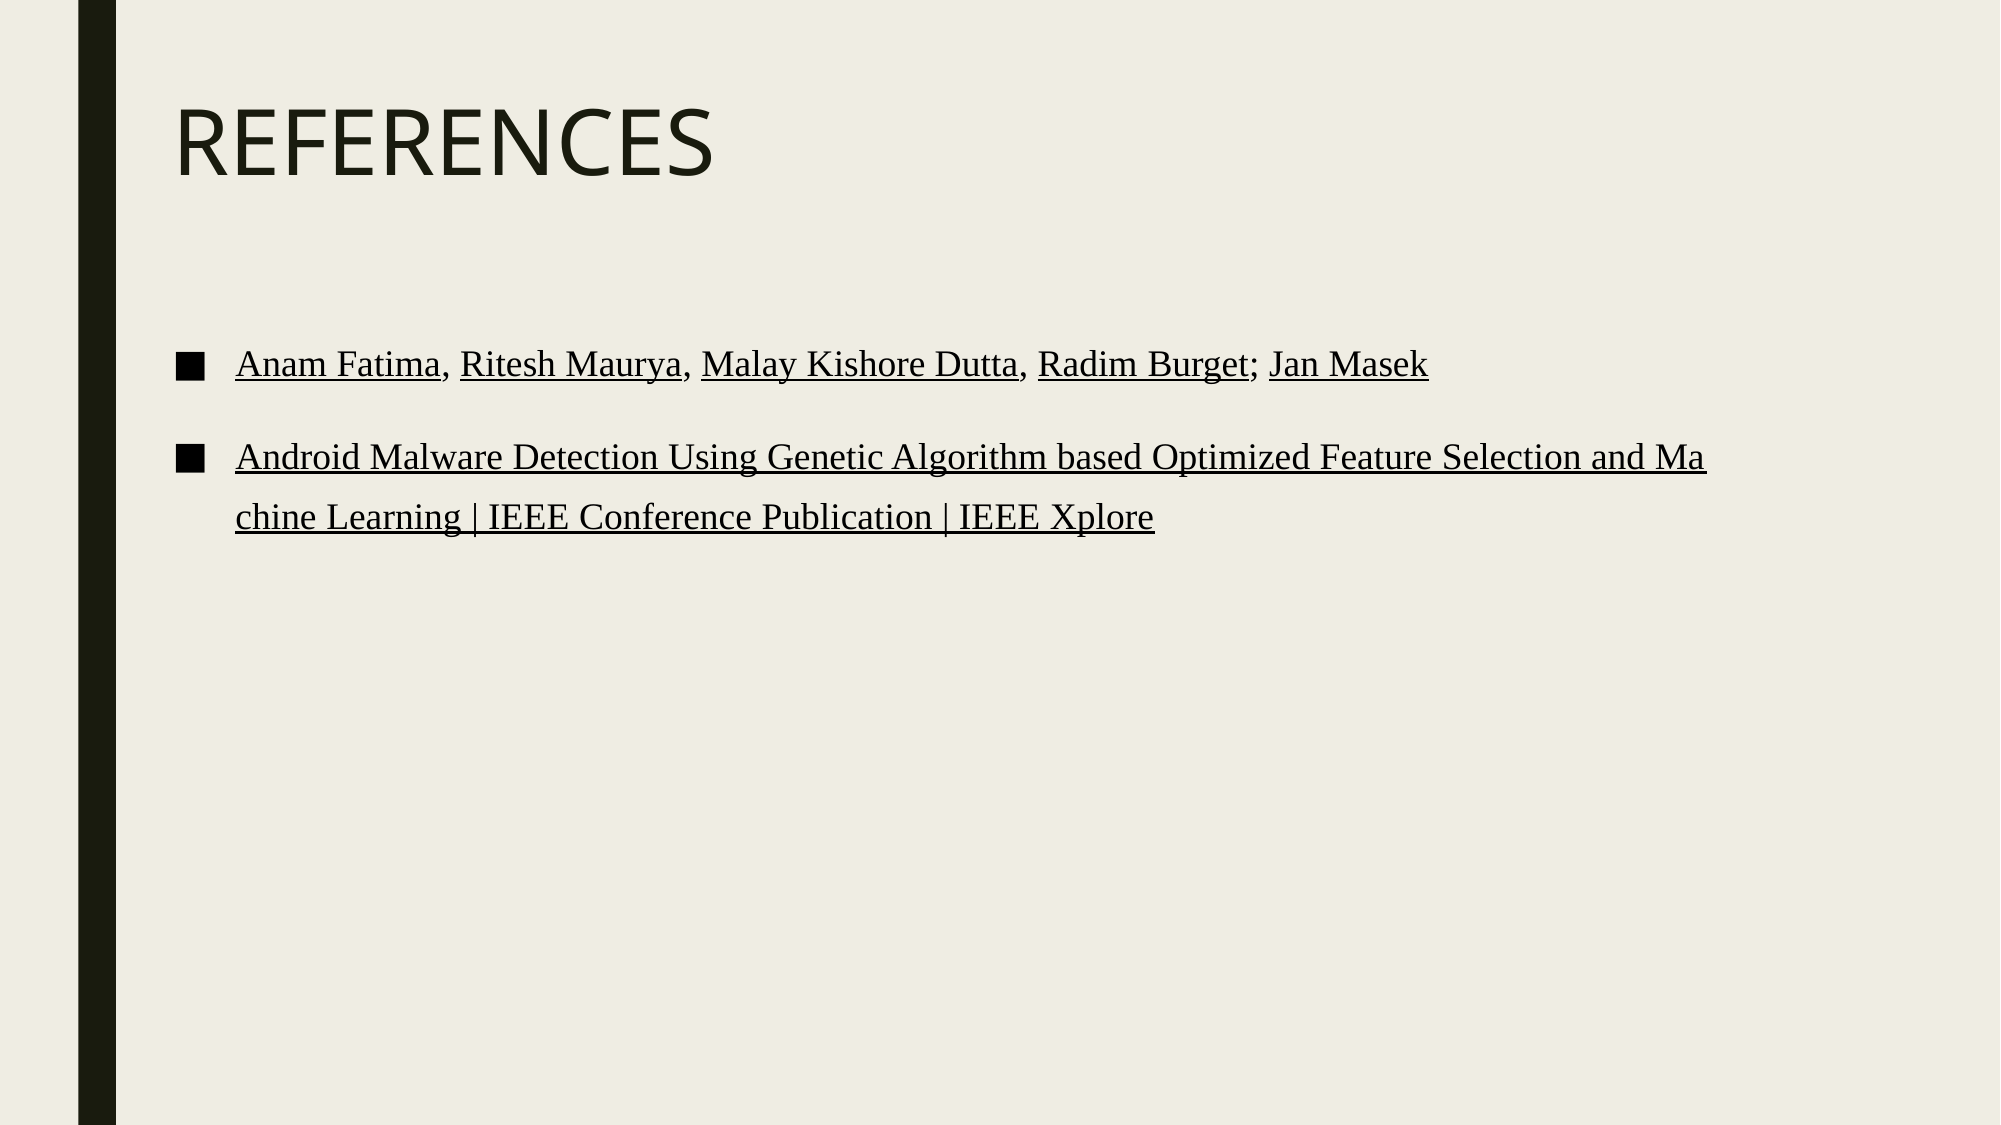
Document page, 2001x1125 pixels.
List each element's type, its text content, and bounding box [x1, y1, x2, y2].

title REFERENCES [157, 90, 1733, 309]
list Anam Fatima, Ritesh Maurya, Malay Kishore Dutta, Radim Burget; Jan Masek Android Malware Detection Using Genetic Algorithm based Optimized Feature Selection and Machine Learning | IEEE Conference Publication | IEEE Xplore [157, 309, 1733, 897]
